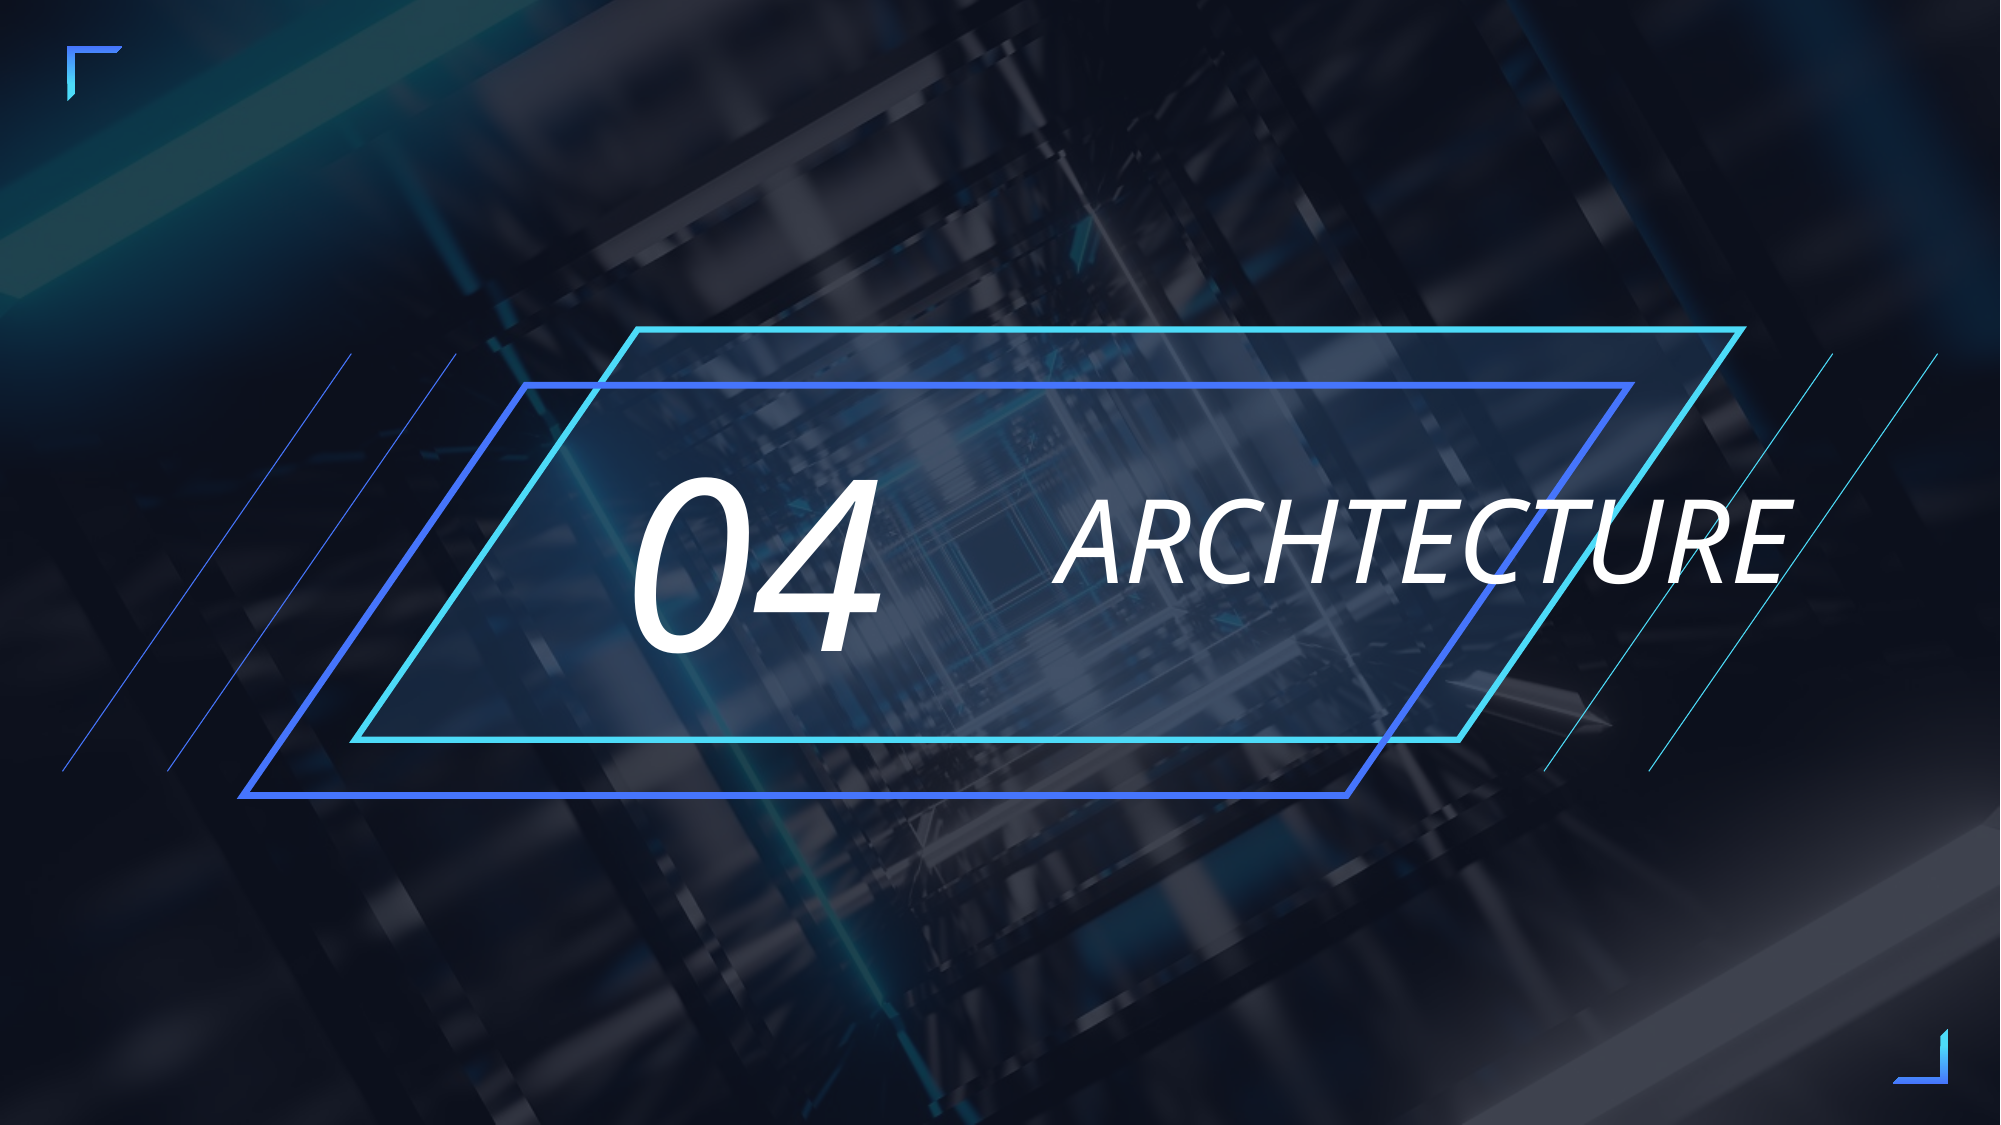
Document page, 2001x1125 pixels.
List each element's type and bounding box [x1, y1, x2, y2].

picture [0, 0, 2000, 1125]
text_box [62, 329, 1938, 796]
